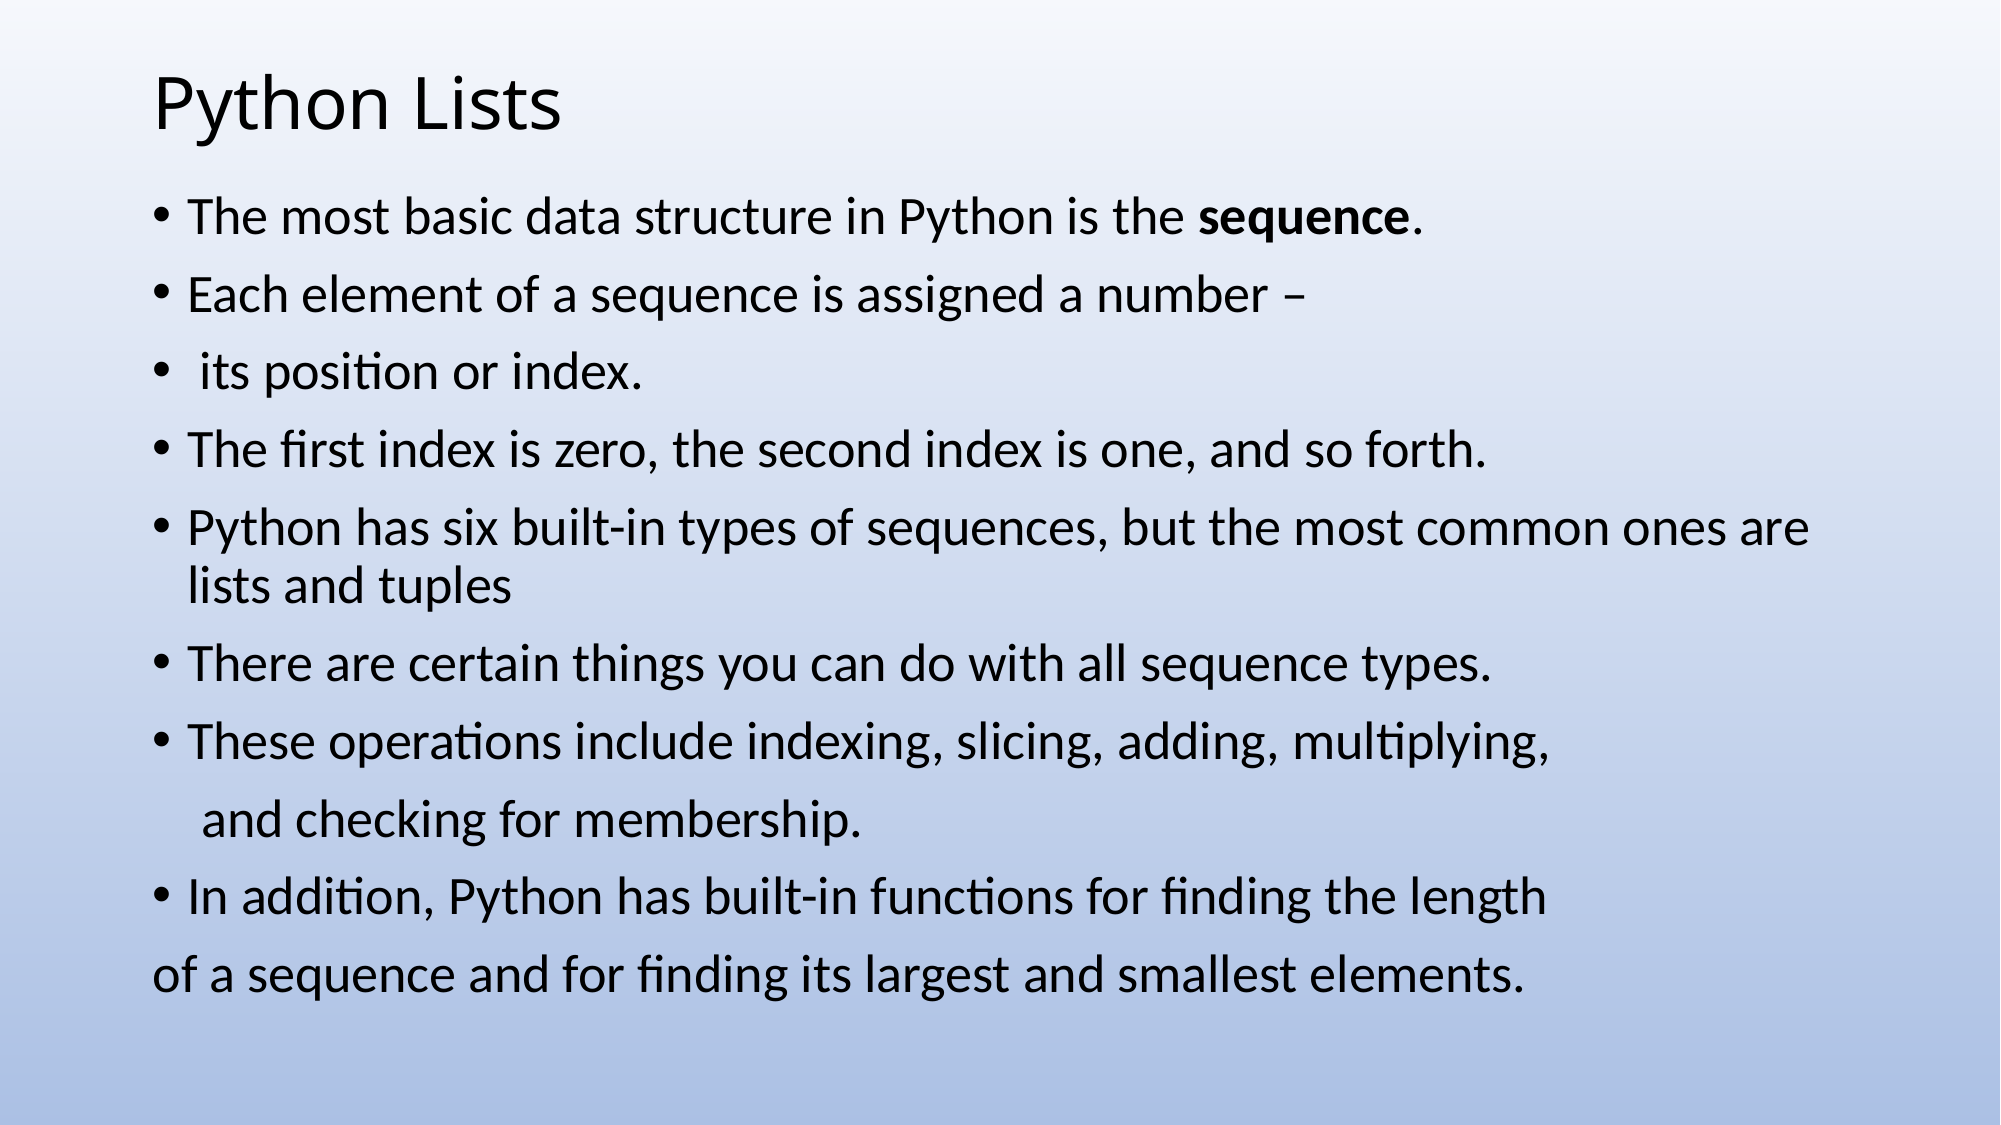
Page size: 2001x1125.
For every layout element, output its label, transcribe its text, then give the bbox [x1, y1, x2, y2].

list The most basic data structure in Python is the sequence. Each element of a sequence is assigned a number – its position or index. The first index is zero, the second index is one, and so forth. Python has six built-in types of sequences, but the most common ones are lists and tuples There are certain things you can do with all sequence types. These operations include indexing, slicing, adding, multiplying, and checking for membership. In addition, Python has built-in functions for finding the length of a sequence and for finding its largest and smallest elements. [137, 179, 1863, 1014]
title Python Lists [137, 59, 1863, 154]
